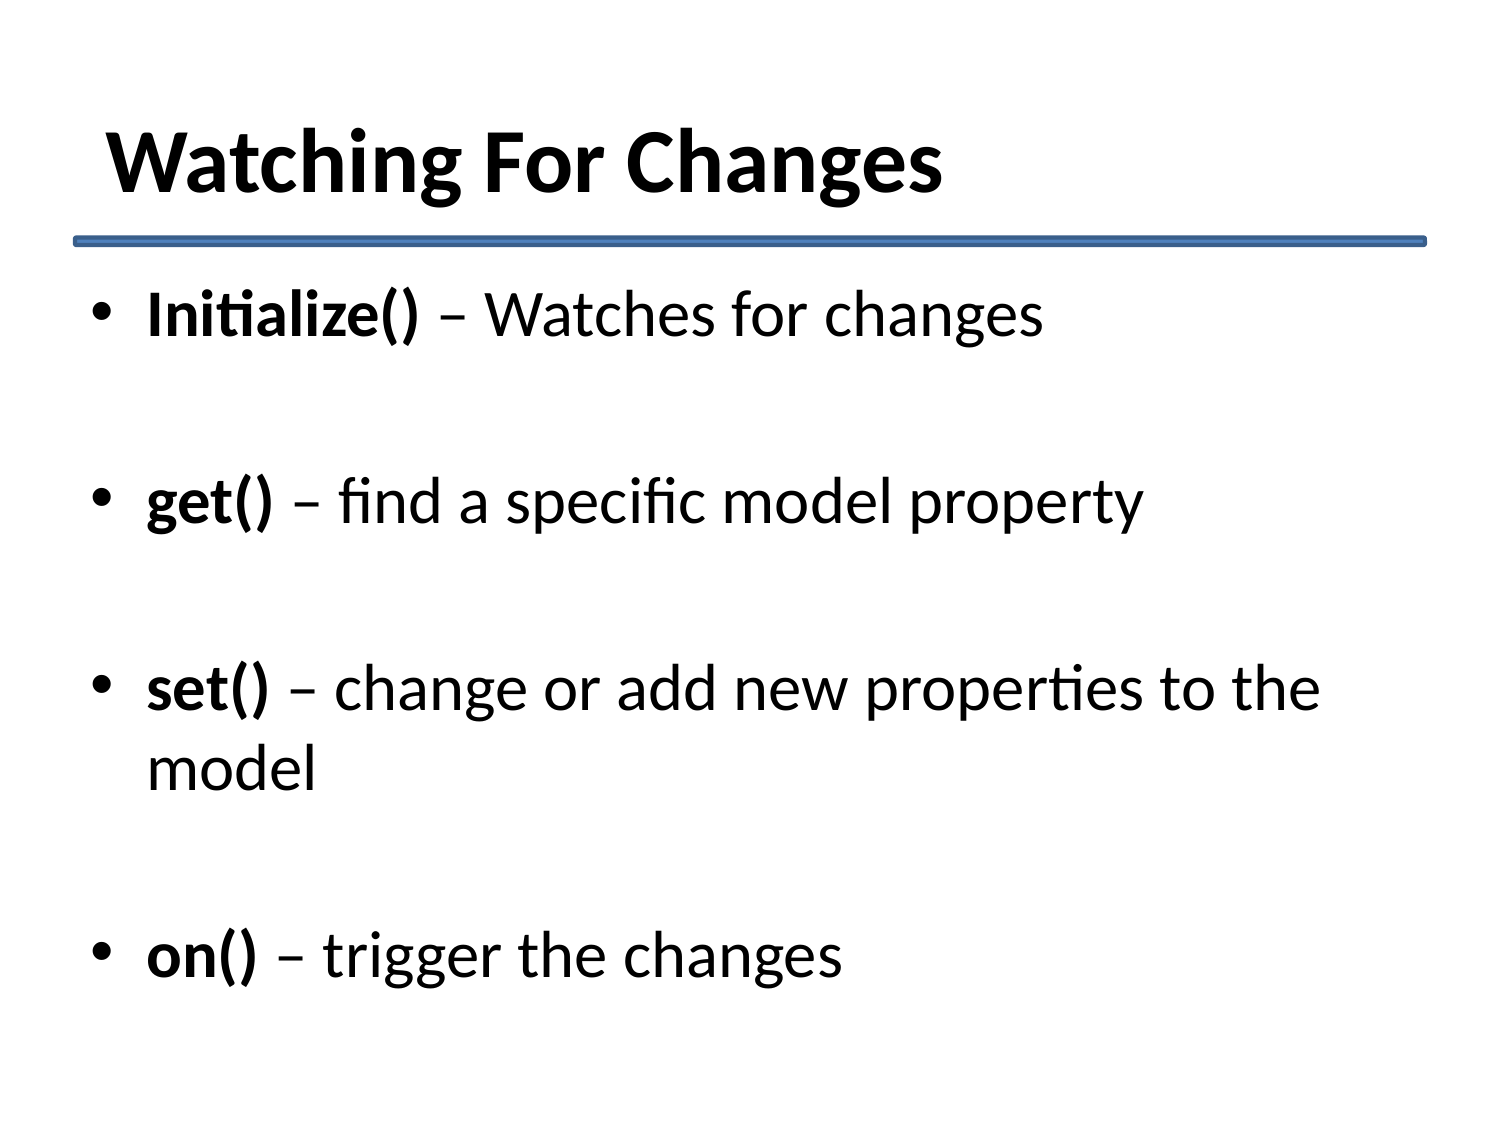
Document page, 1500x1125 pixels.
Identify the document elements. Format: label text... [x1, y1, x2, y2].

list Initialize() – Watches for changes get() – find a specific model property set() – change or add new properties to the model on() – trigger the changes [75, 262, 1425, 1005]
text_box [72, 235, 1428, 248]
title Watching For Changes [0, 62, 1200, 250]
